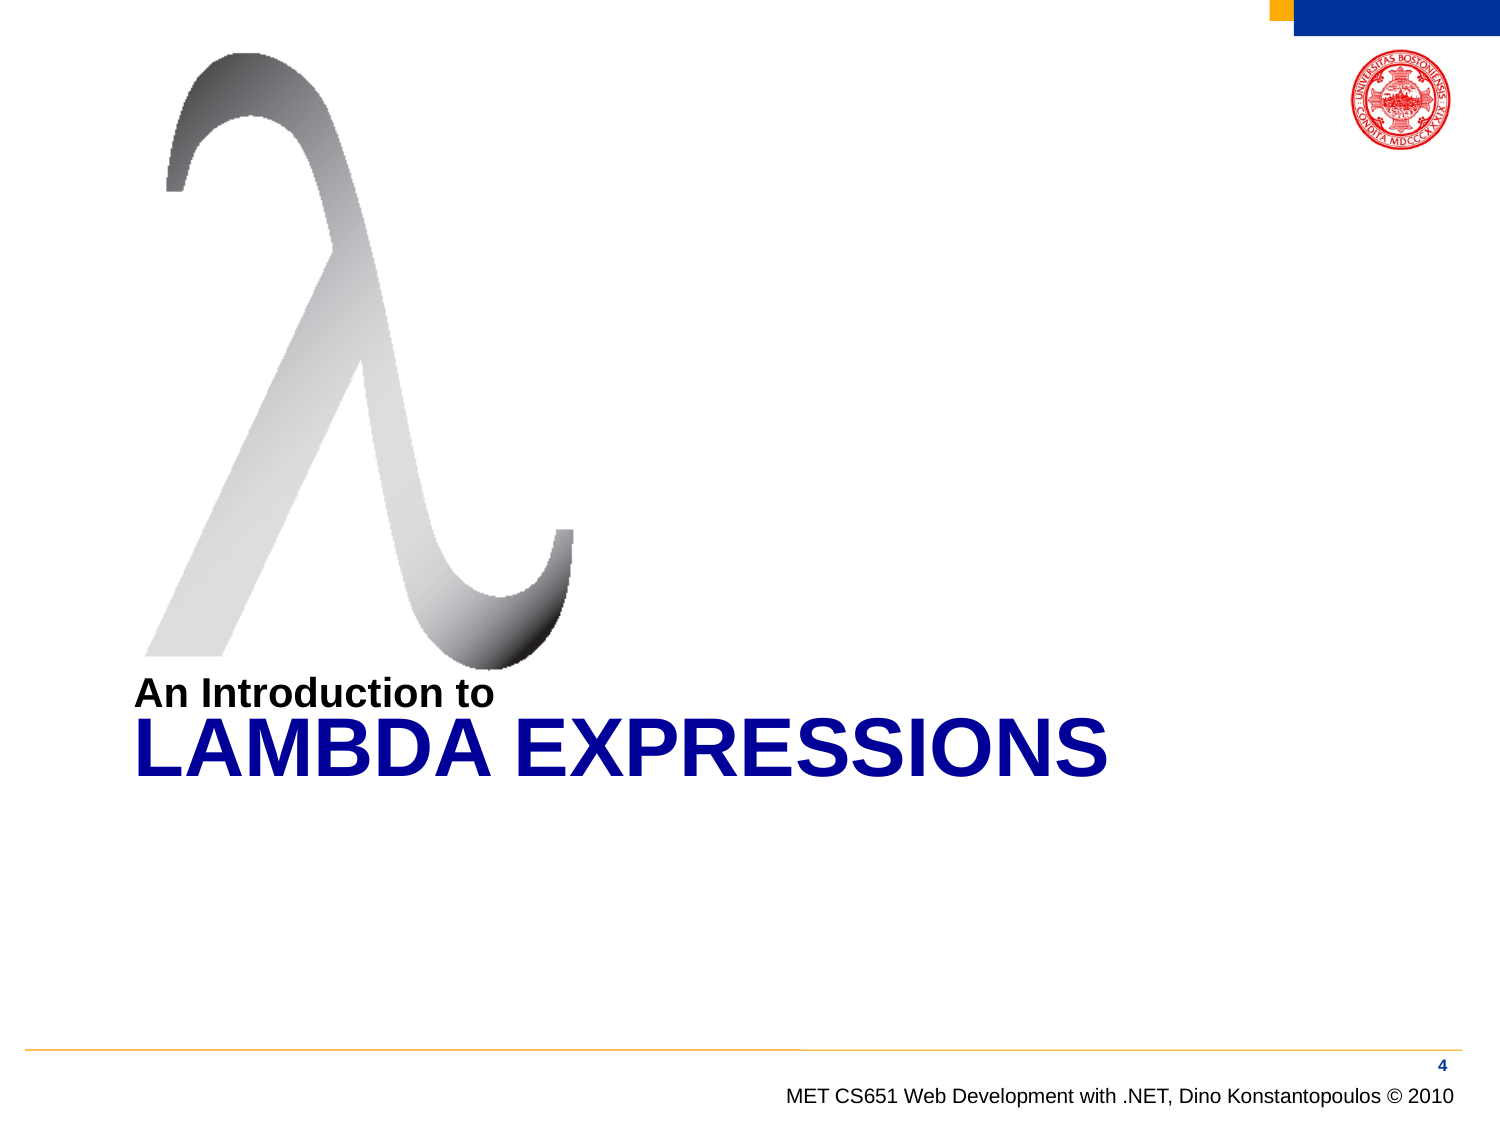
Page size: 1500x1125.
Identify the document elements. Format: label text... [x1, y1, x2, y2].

title Lambda Expressions [118, 724, 1394, 947]
picture [119, 49, 588, 675]
slide_number 4 [1374, 1049, 1463, 1076]
picture [1350, 49, 1451, 150]
list An Introduction to [118, 476, 1394, 724]
